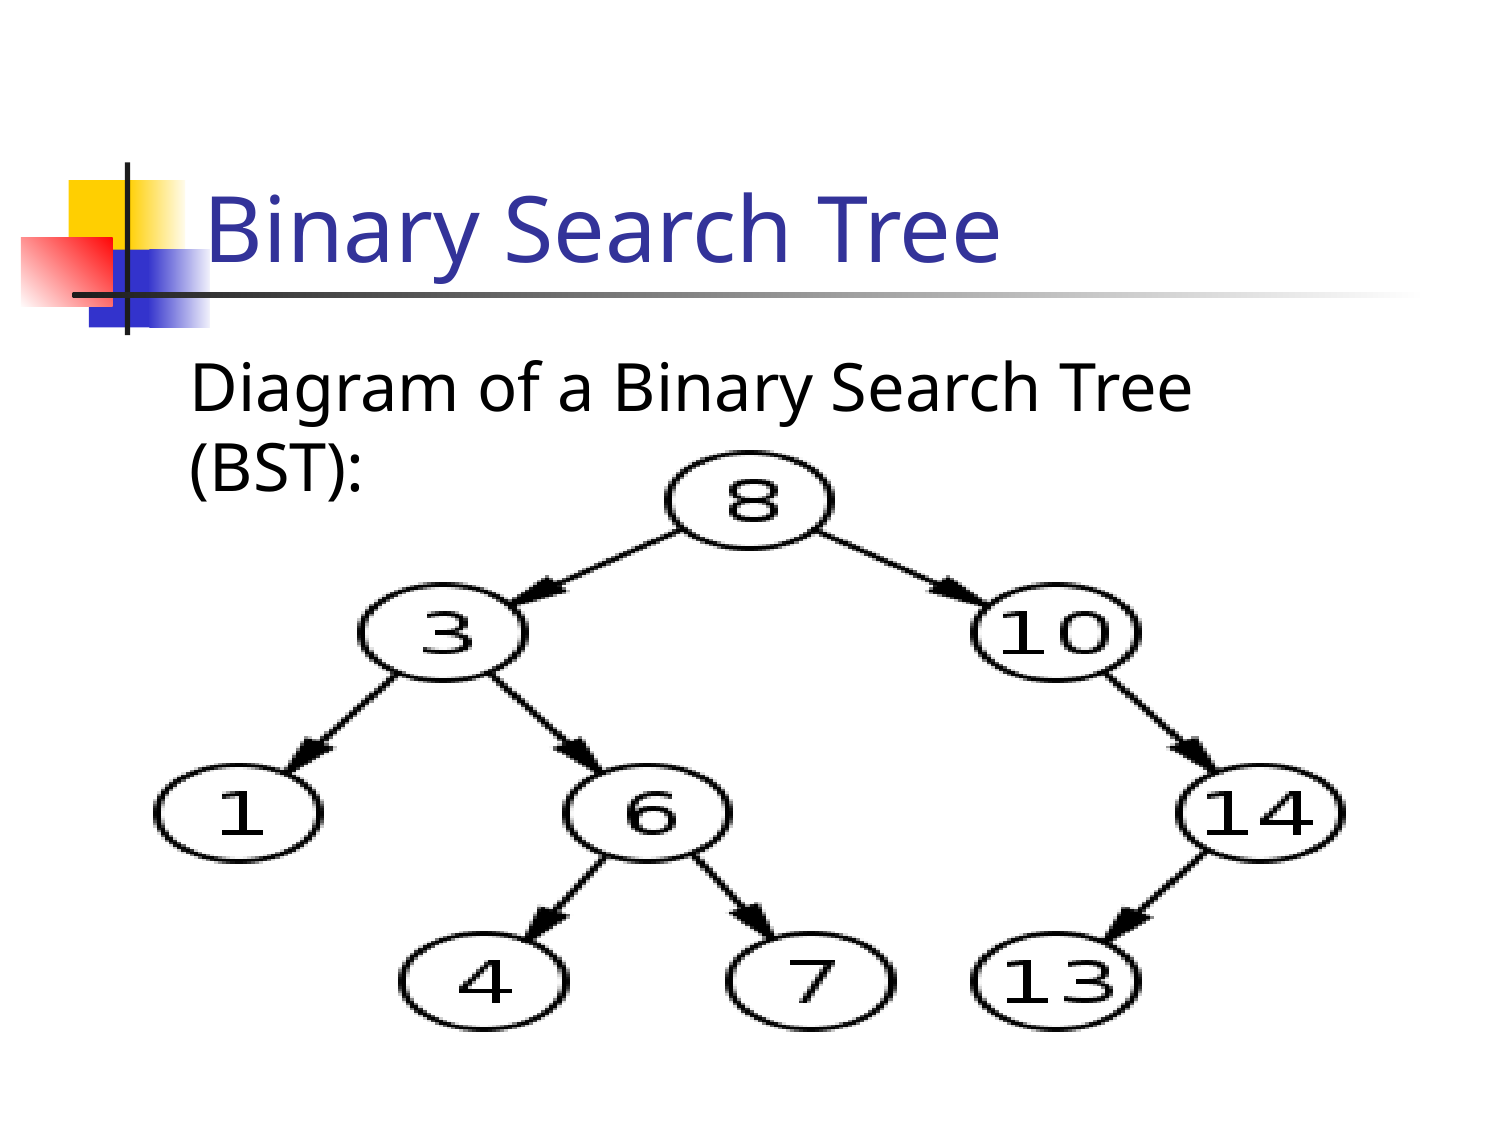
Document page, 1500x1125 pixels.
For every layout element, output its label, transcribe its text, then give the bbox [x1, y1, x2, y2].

text_box Diagram of a Binary Search Tree (BST): [174, 337, 1400, 513]
title Binary Search Tree [188, 101, 1468, 289]
picture [137, 441, 1363, 1043]
